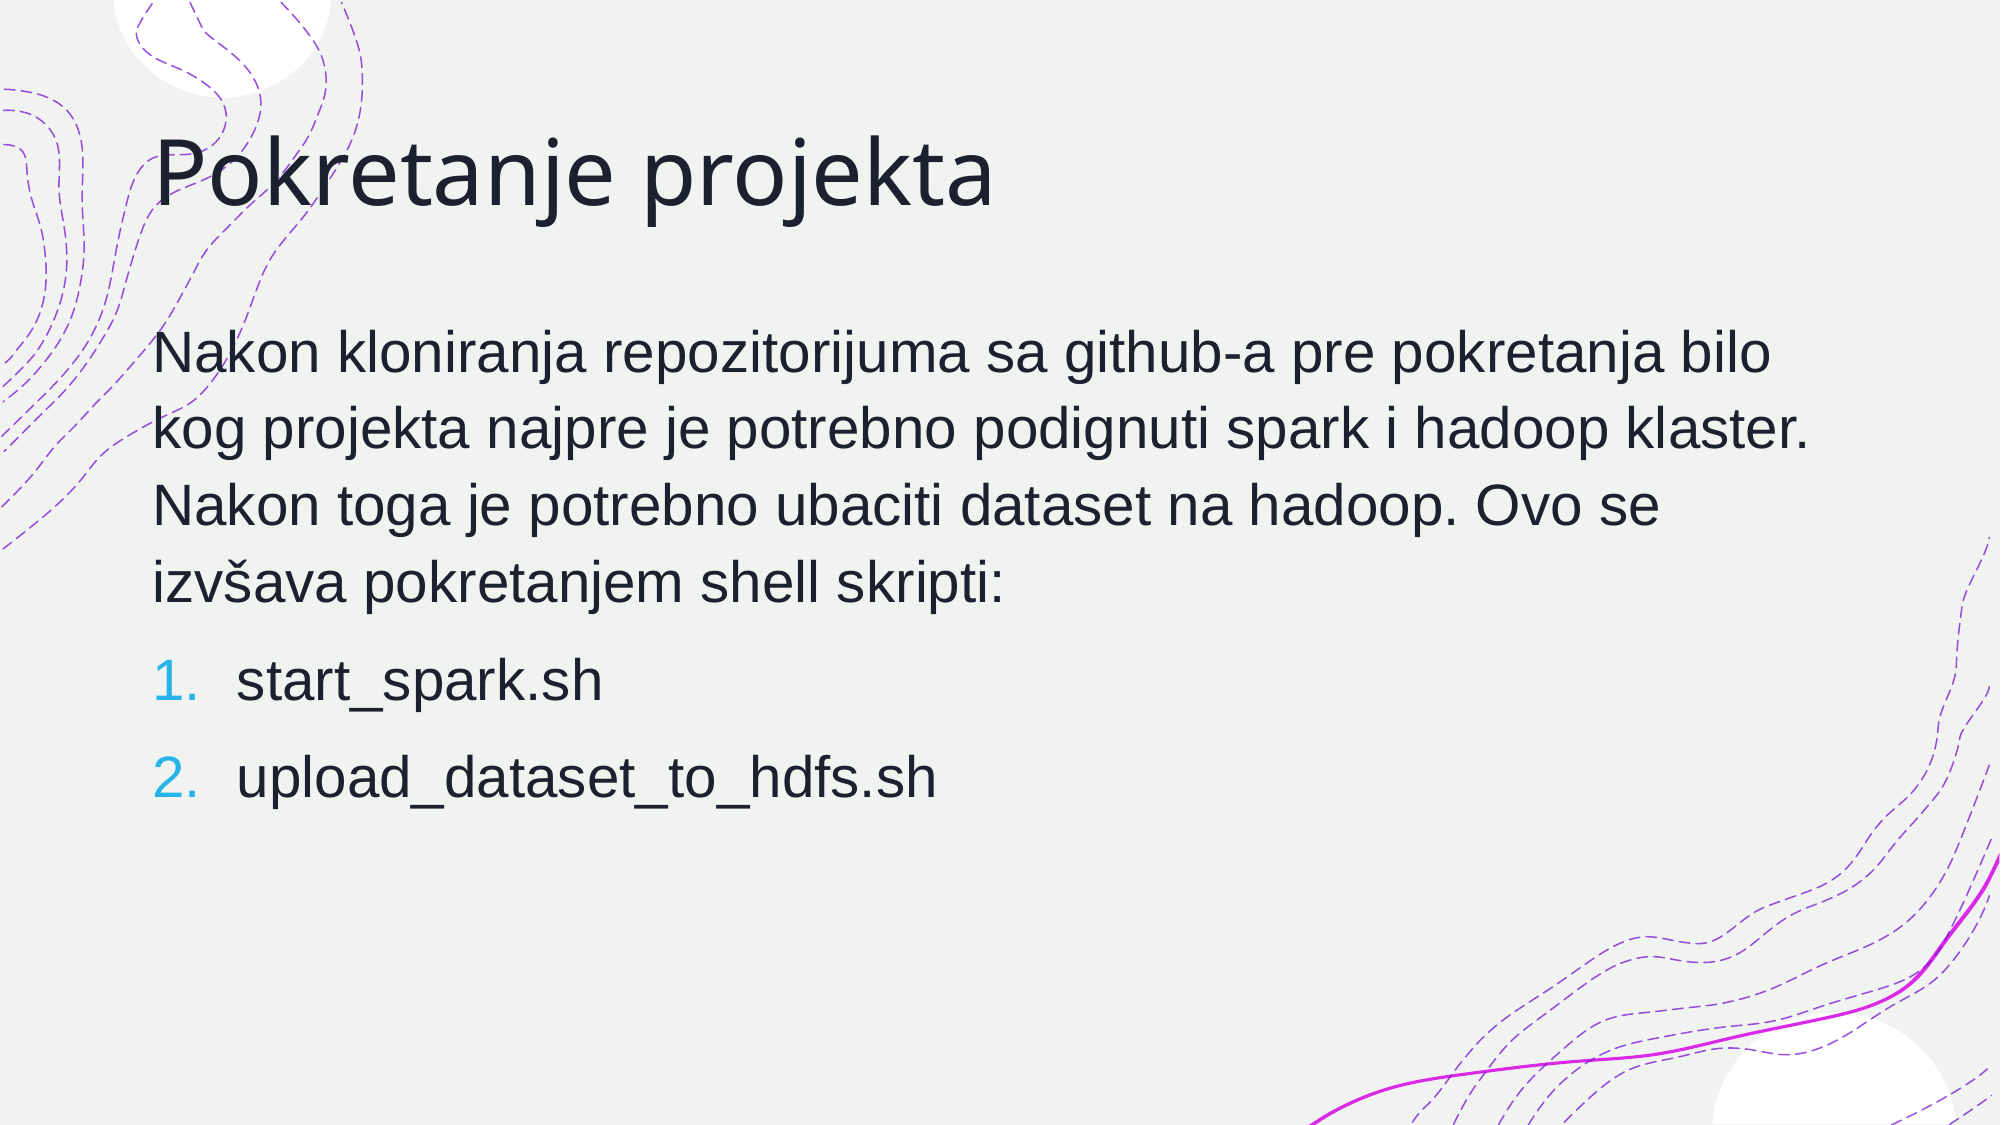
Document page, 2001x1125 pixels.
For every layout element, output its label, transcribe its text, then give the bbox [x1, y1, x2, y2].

list Nakon kloniranja repozitorijuma sa github-a pre pokretanja bilo kog projekta najpre je potrebno podignuti spark i hadoop klaster. Nakon toga je potrebno ubaciti dataset na hadoop. Ovo se izvšava pokretanjem shell skripti: start_spark.sh upload_dataset_to_hdfs.sh [137, 299, 1863, 1014]
title Pokretanje projekta [137, 59, 1863, 278]
